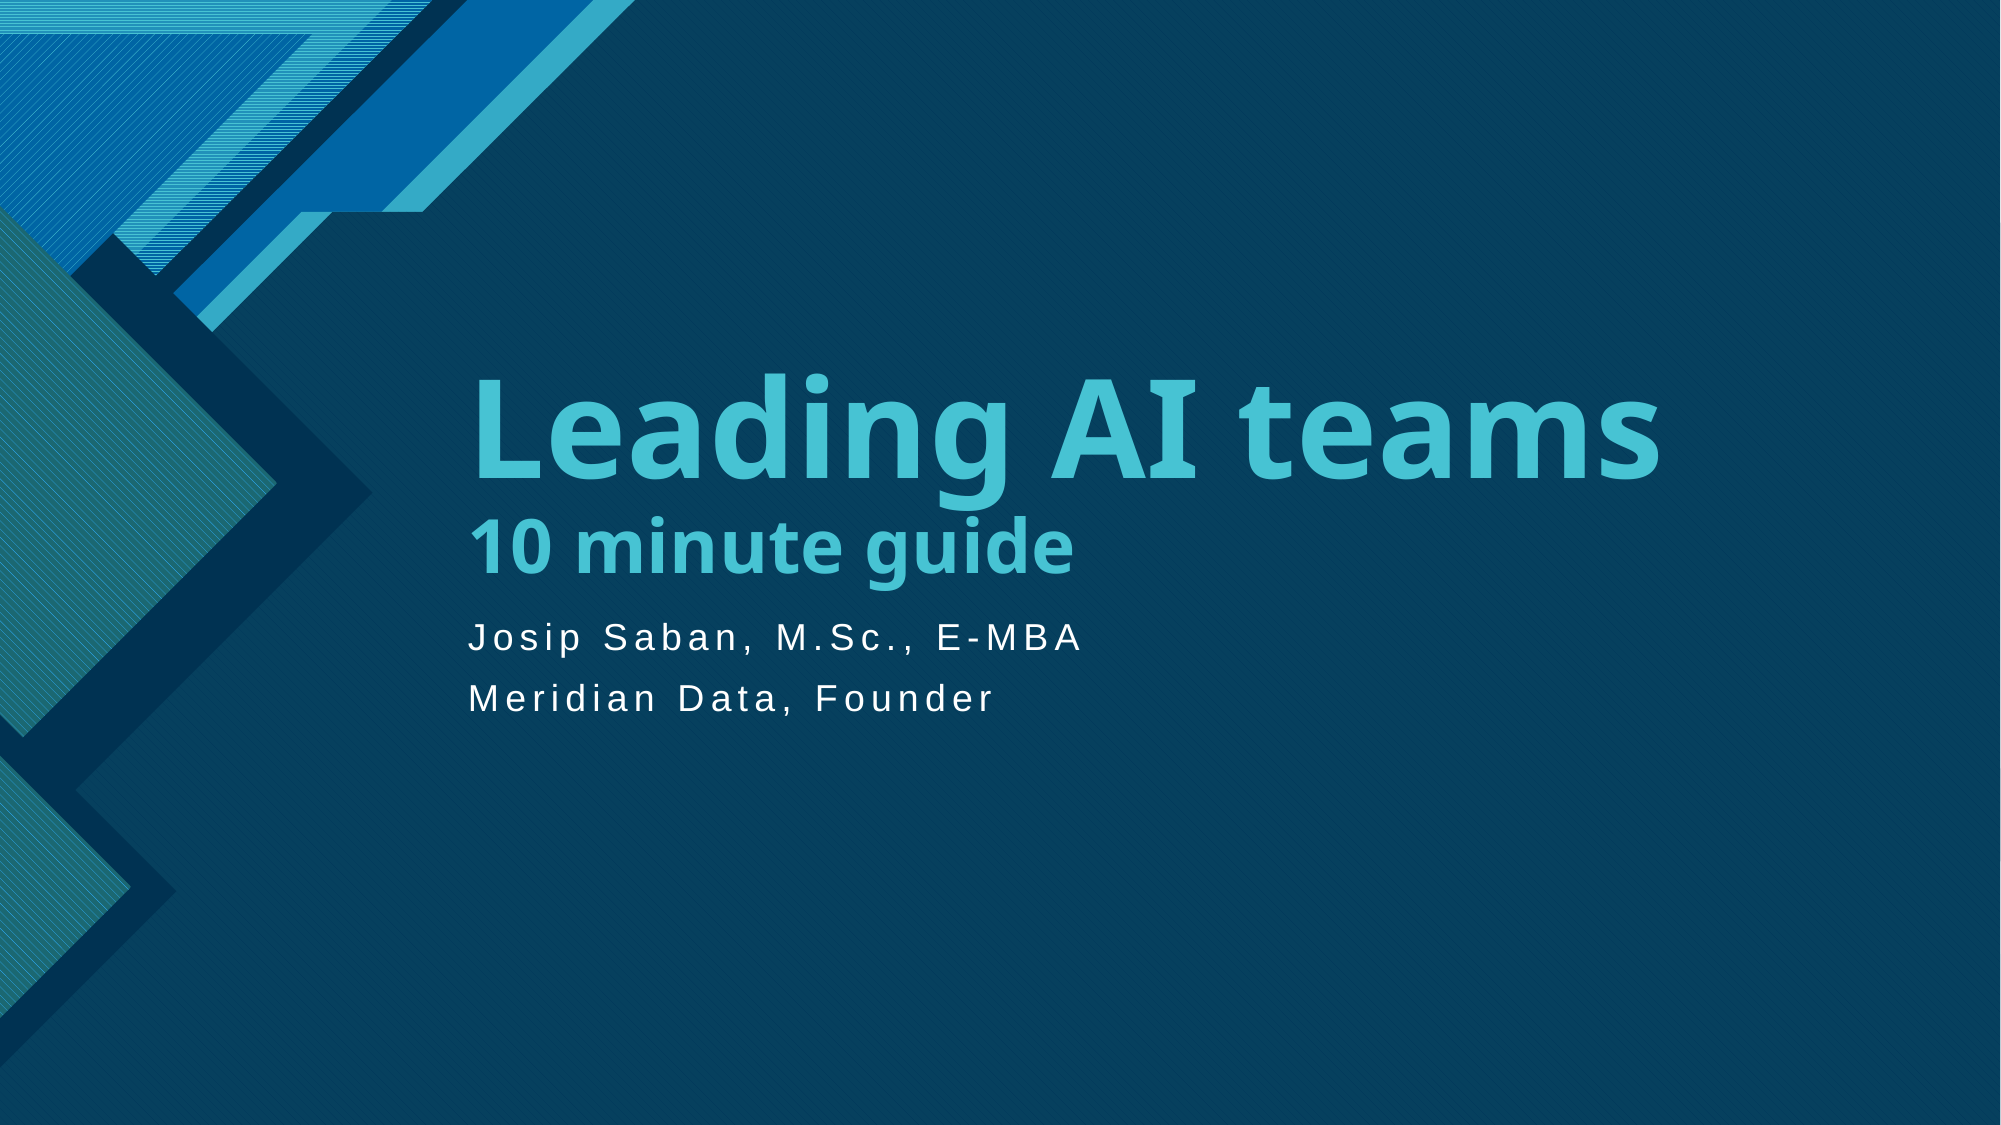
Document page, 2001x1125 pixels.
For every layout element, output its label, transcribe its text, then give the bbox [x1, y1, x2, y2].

subtitle Josip Saban, M.Sc., E-MBA Meridian Data, Founder [453, 610, 1614, 884]
title Leading AI teams 10 minute guide [453, 323, 1741, 597]
